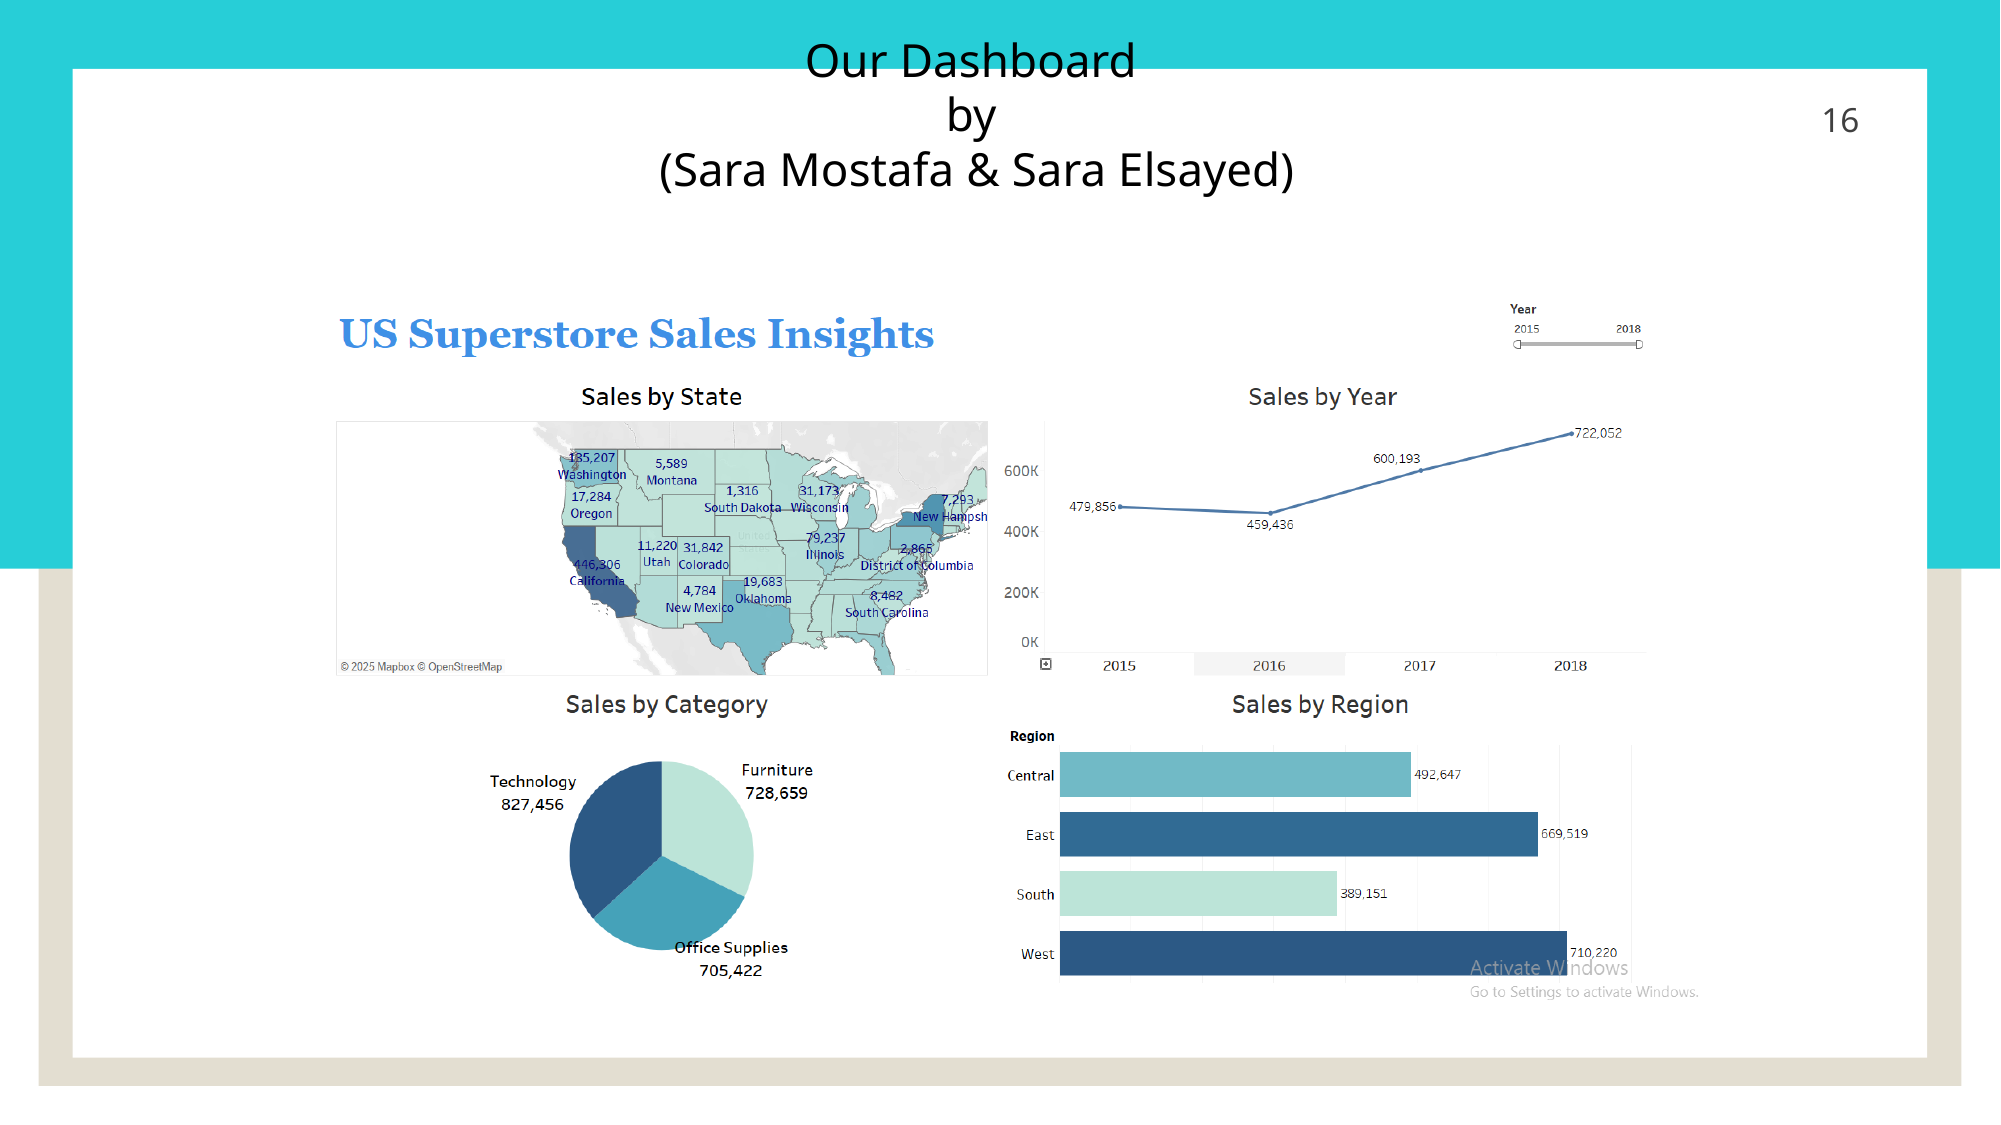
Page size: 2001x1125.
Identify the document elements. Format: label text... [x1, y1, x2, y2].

slide_number 16 [1699, 75, 1875, 153]
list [254, 261, 1746, 1028]
title Our Dashboard by (Sara Mostafa & Sara Elsayed) [114, 30, 1840, 197]
